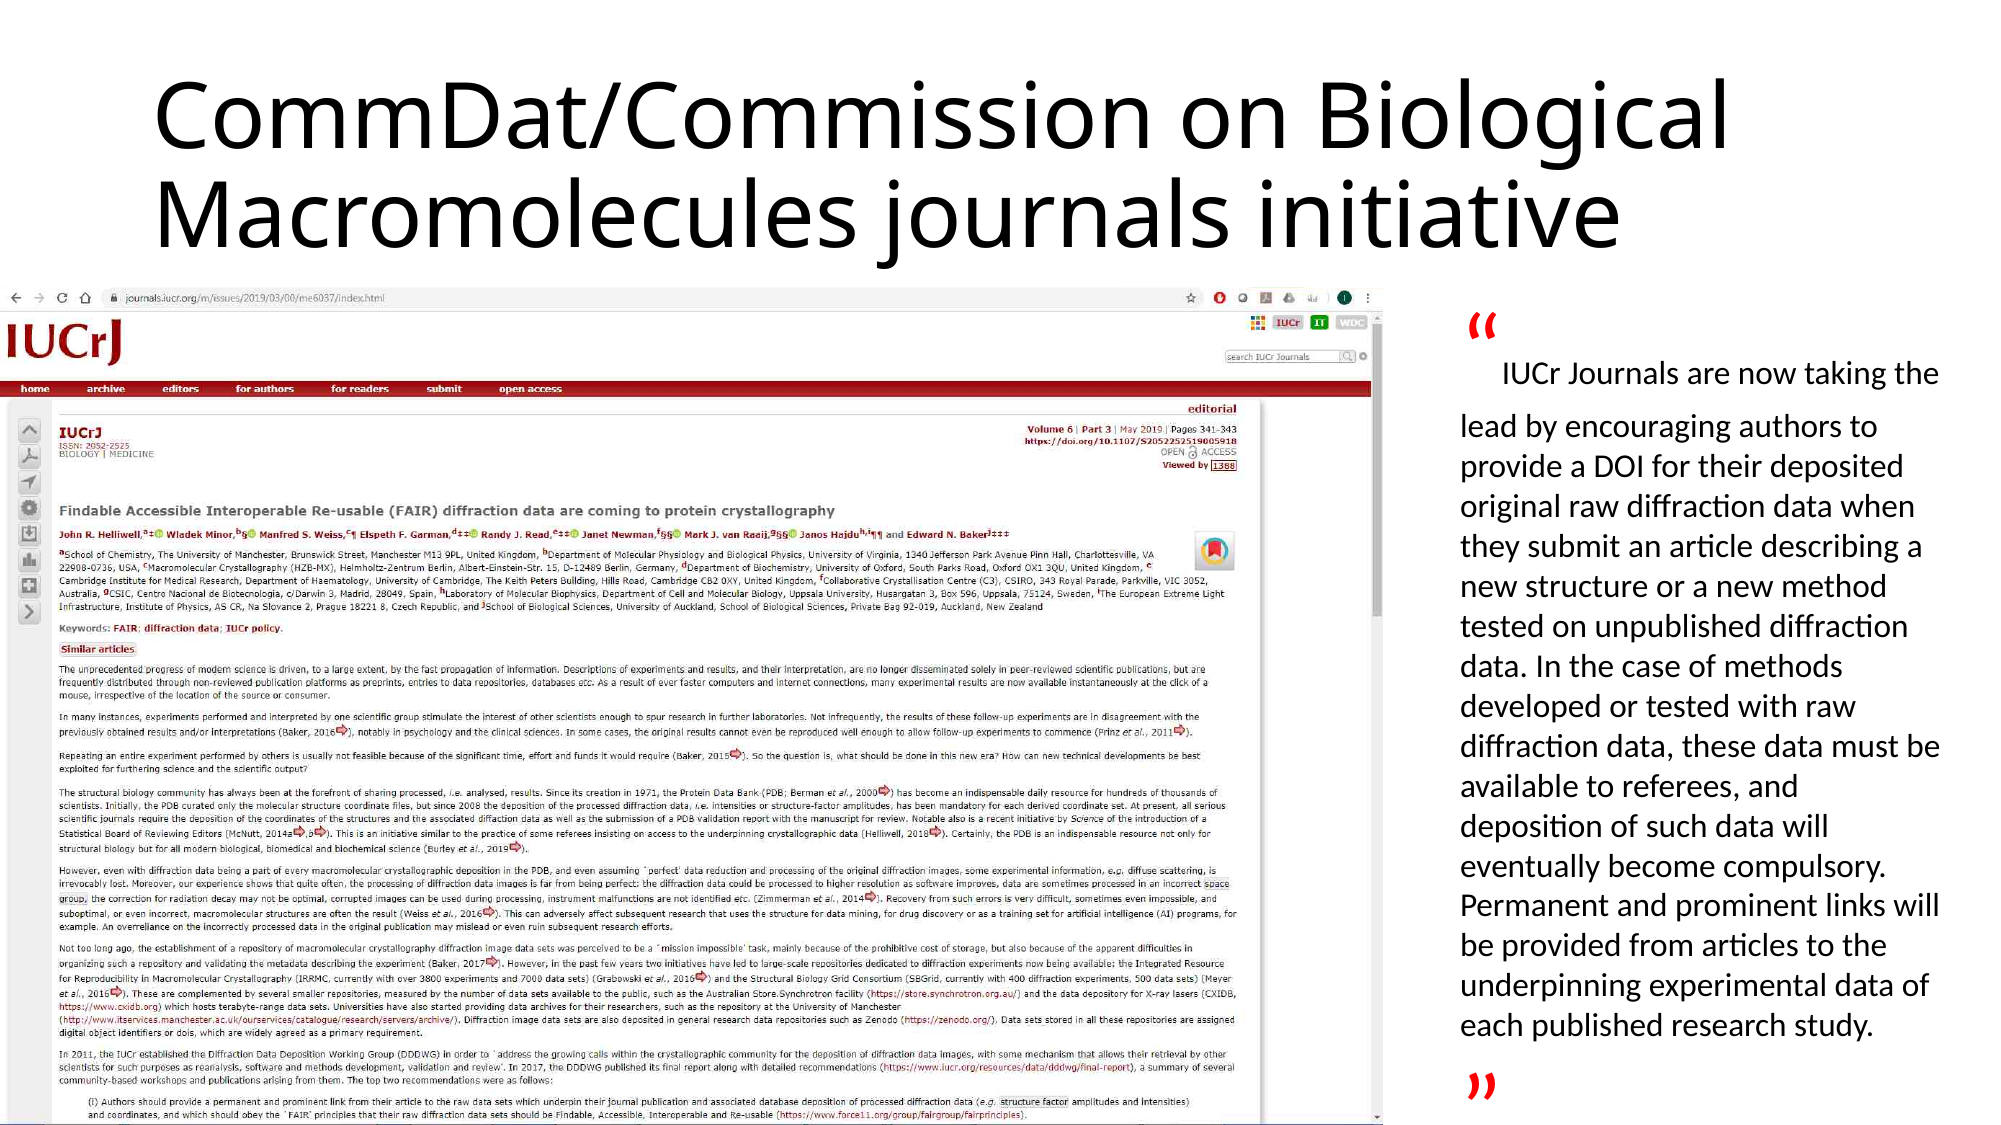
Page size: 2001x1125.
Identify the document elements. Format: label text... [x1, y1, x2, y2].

title CommDat/Commission on Biological Macromolecules journals initiative [137, 59, 1863, 278]
text_box “IUCr Journals are now taking the lead by encouraging authors to provide a DOI for their deposited original raw diffraction data when they submit an article describing a new structure or a new method tested on unpublished diffraction data. In the case of methods developed or tested with raw diffraction data, these data must be available to referees, and deposition of such data will eventually become compulsory. Permanent and prominent links will be provided from articles to the underpinning experimental data of each published research study. ” [1445, 277, 1961, 1125]
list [0, 287, 1383, 1125]
